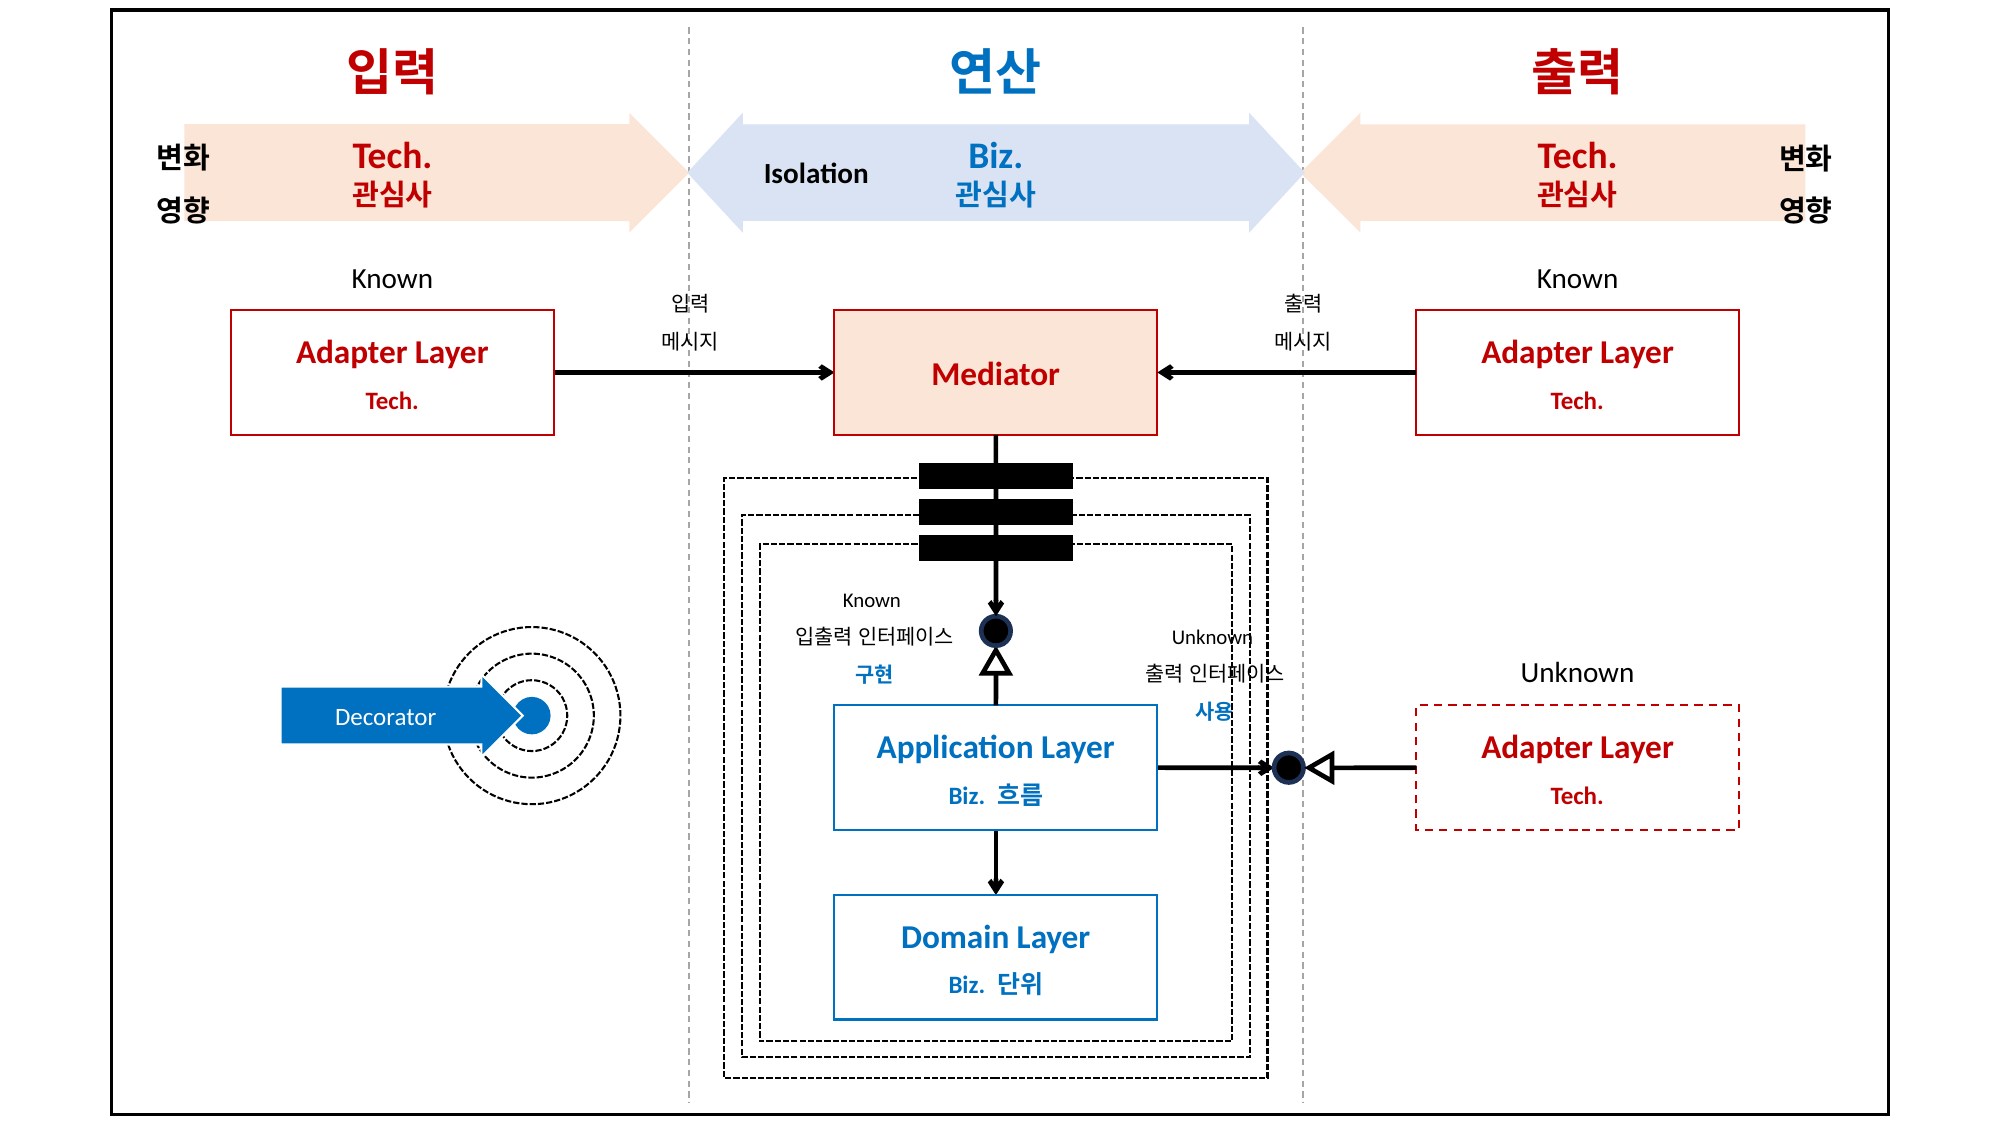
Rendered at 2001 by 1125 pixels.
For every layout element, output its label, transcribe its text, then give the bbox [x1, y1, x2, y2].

text_box [447, 626, 622, 806]
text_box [724, 478, 1268, 1079]
text_box Tech. [350, 376, 435, 422]
text_box [110, 9, 1889, 1116]
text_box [689, 27, 1303, 1104]
text_box Adapter Layer [1466, 322, 1689, 378]
text_box 입력 [331, 33, 454, 108]
text_box 변화 영향 [141, 114, 226, 235]
text_box [1415, 309, 1740, 436]
text_box [515, 696, 551, 735]
text_box 출력 메시지 [1303, 271, 1347, 361]
text_box [230, 309, 555, 436]
text_box Tech. 관심사 [337, 123, 448, 219]
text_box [919, 464, 1073, 478]
text_box Known [1522, 251, 1634, 302]
text_box [484, 652, 595, 779]
text_box Unknown [1505, 646, 1650, 696]
text_box Known [336, 251, 449, 302]
text_box Tech. [1535, 771, 1620, 817]
text_box 출력 [1516, 33, 1639, 108]
text_box Decorator [320, 692, 452, 738]
text_box Adapter Layer [281, 322, 504, 378]
text_box Tech. [1535, 376, 1620, 422]
text_box 입력 메시지 [646, 271, 689, 361]
text_box [1303, 112, 1764, 233]
text_box [503, 679, 569, 753]
text_box Adapter Layer [1466, 718, 1689, 773]
text_box [226, 112, 688, 233]
text_box [279, 671, 525, 760]
text_box [1306, 752, 1334, 783]
text_box 변화 영향 [1764, 115, 1849, 235]
text_box [1415, 704, 1740, 831]
text_box Tech. 관심사 [1522, 123, 1633, 219]
